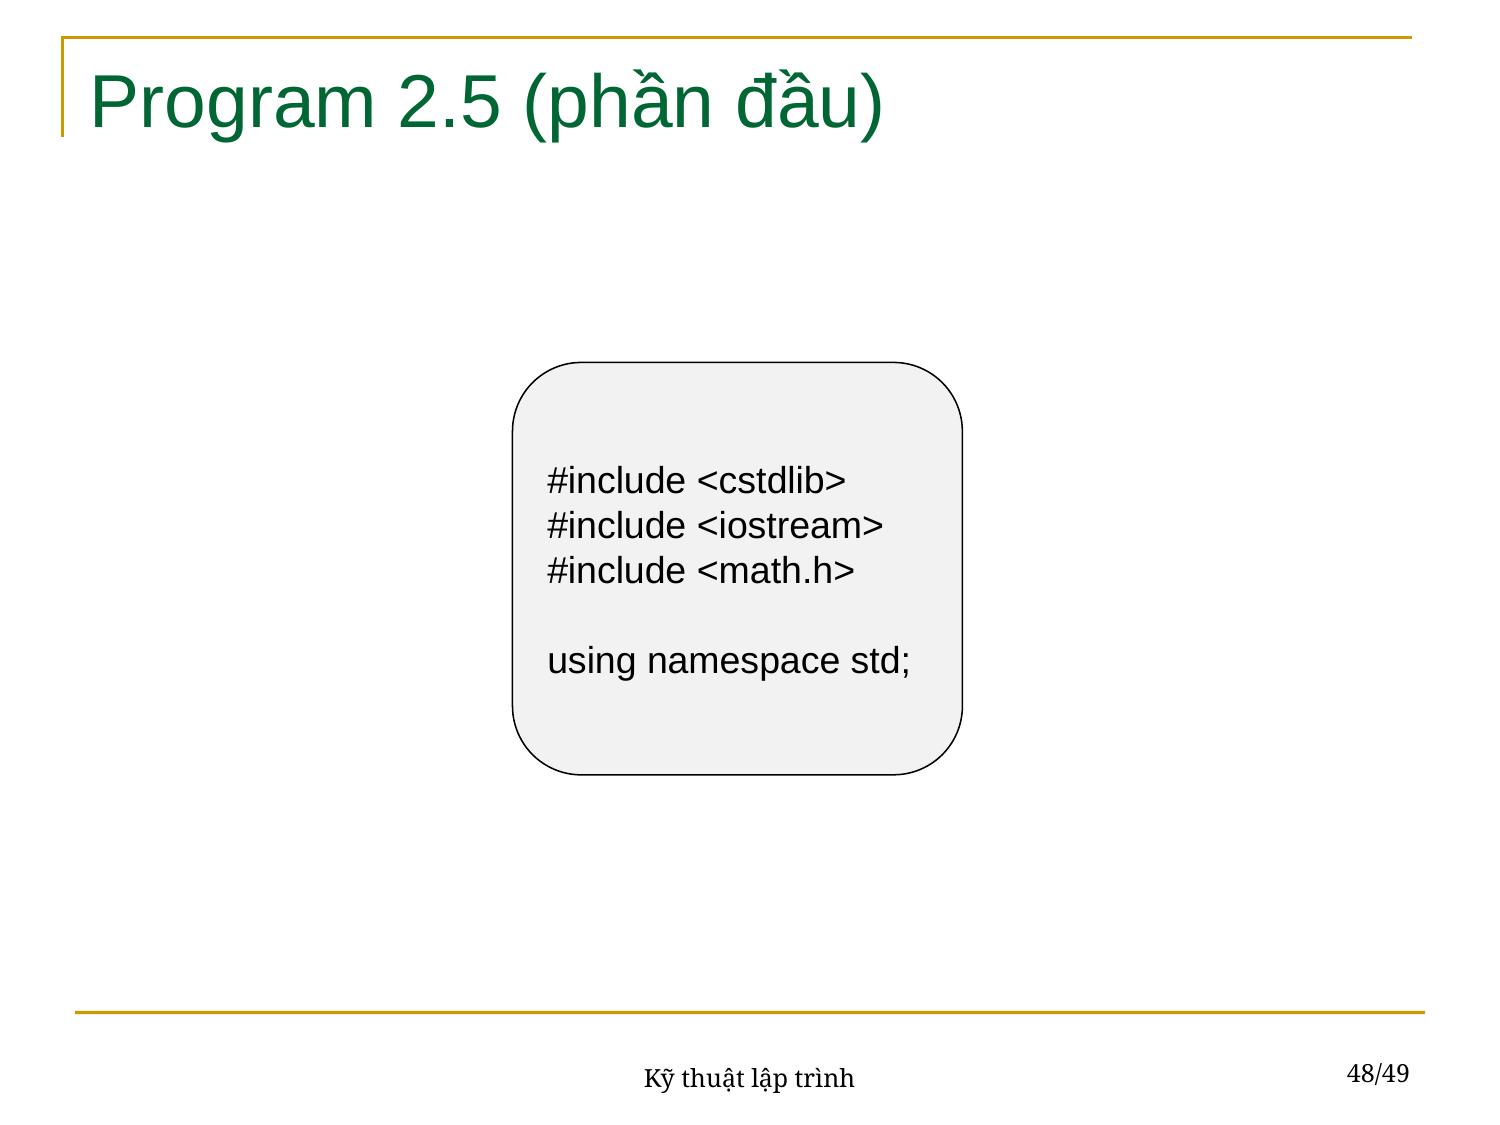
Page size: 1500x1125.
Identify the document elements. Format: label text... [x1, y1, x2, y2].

text_box Kỹ thuật lập trình [512, 1025, 988, 1100]
text_box Program 2.5 (phần đầu) [75, 45, 1425, 233]
text_box #include <cstdlib> #include <iostream> #include <math.h> using namespace std; [512, 362, 963, 775]
text_box <number>/49 [1074, 1024, 1425, 1100]
